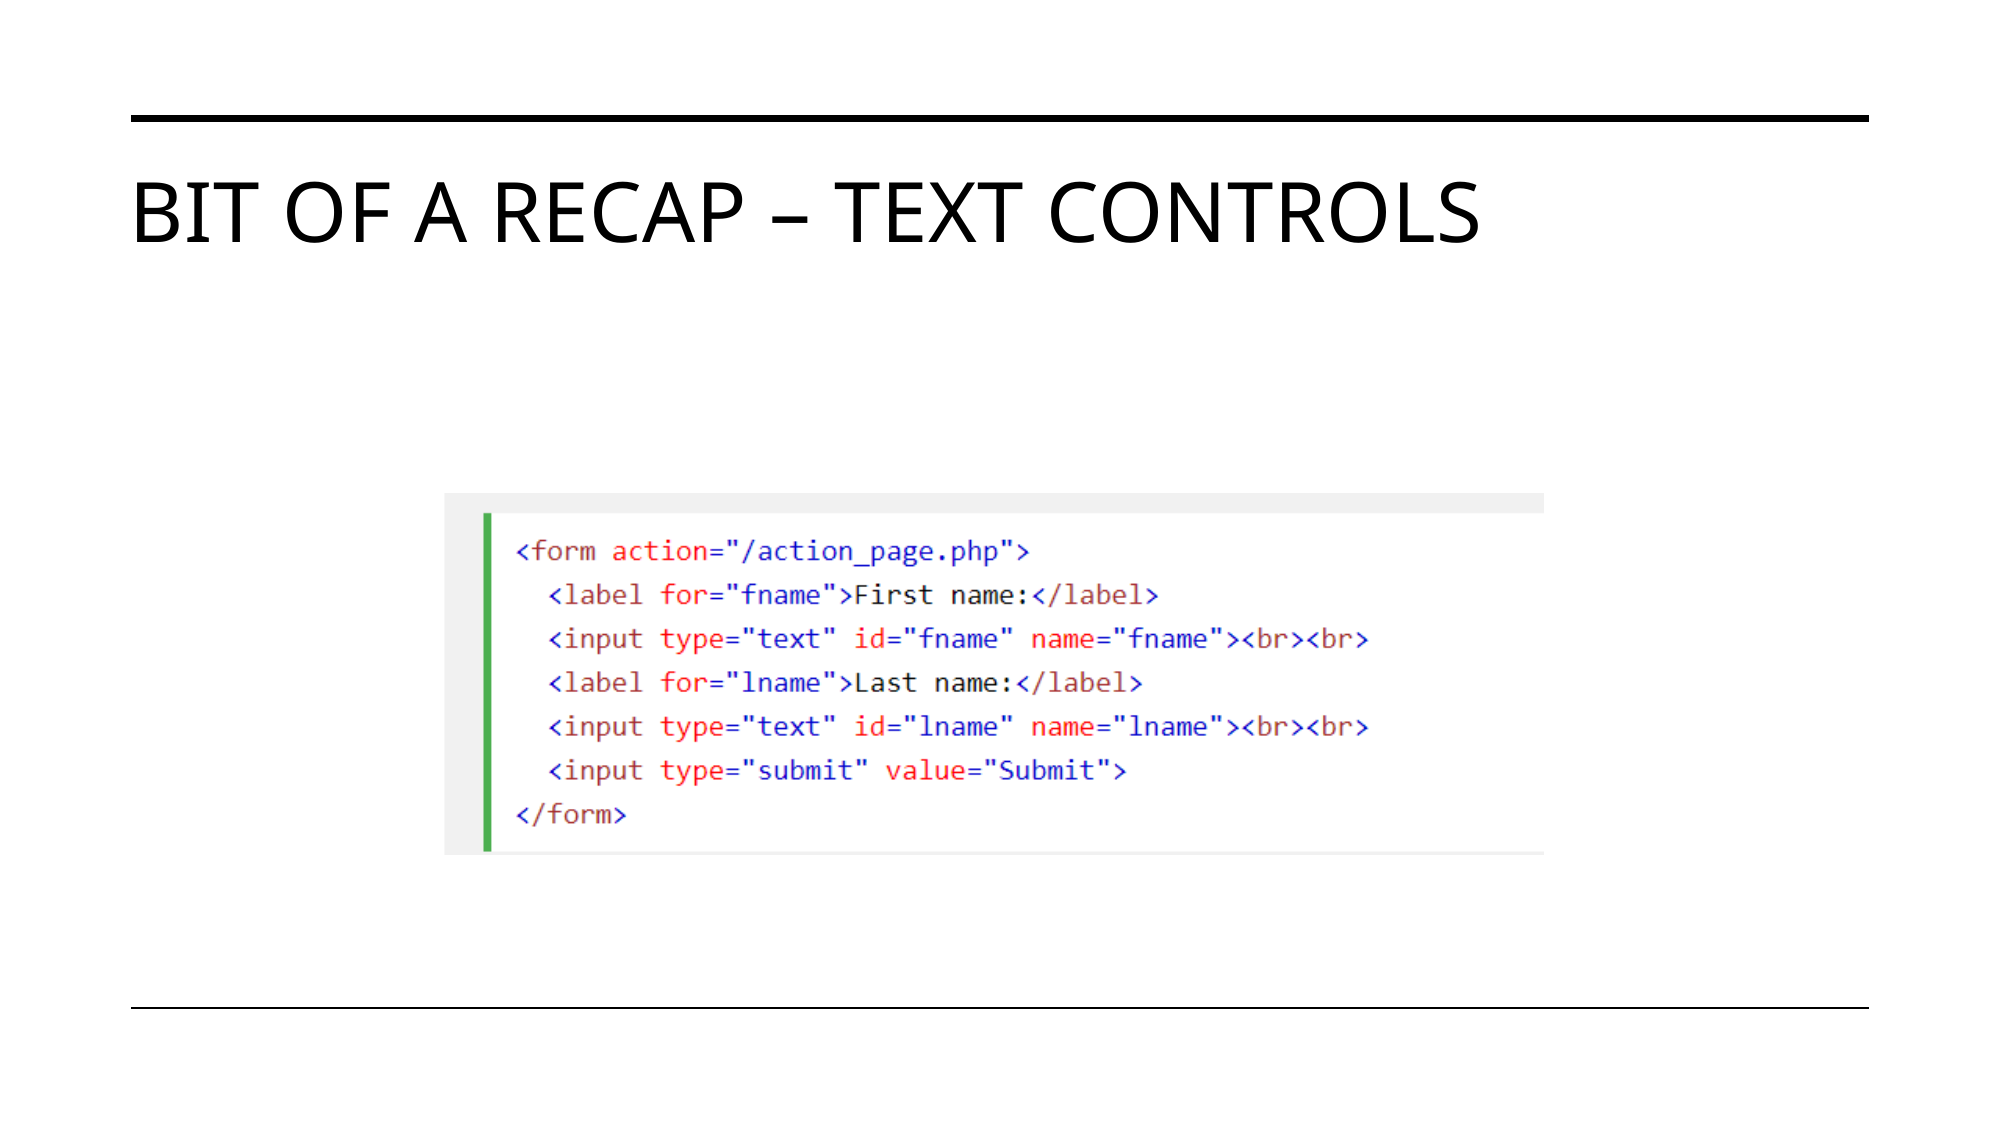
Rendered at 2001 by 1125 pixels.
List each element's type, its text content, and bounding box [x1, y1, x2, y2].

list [440, 493, 1544, 855]
title Bit of a recap – Text Controls [114, 151, 1869, 377]
